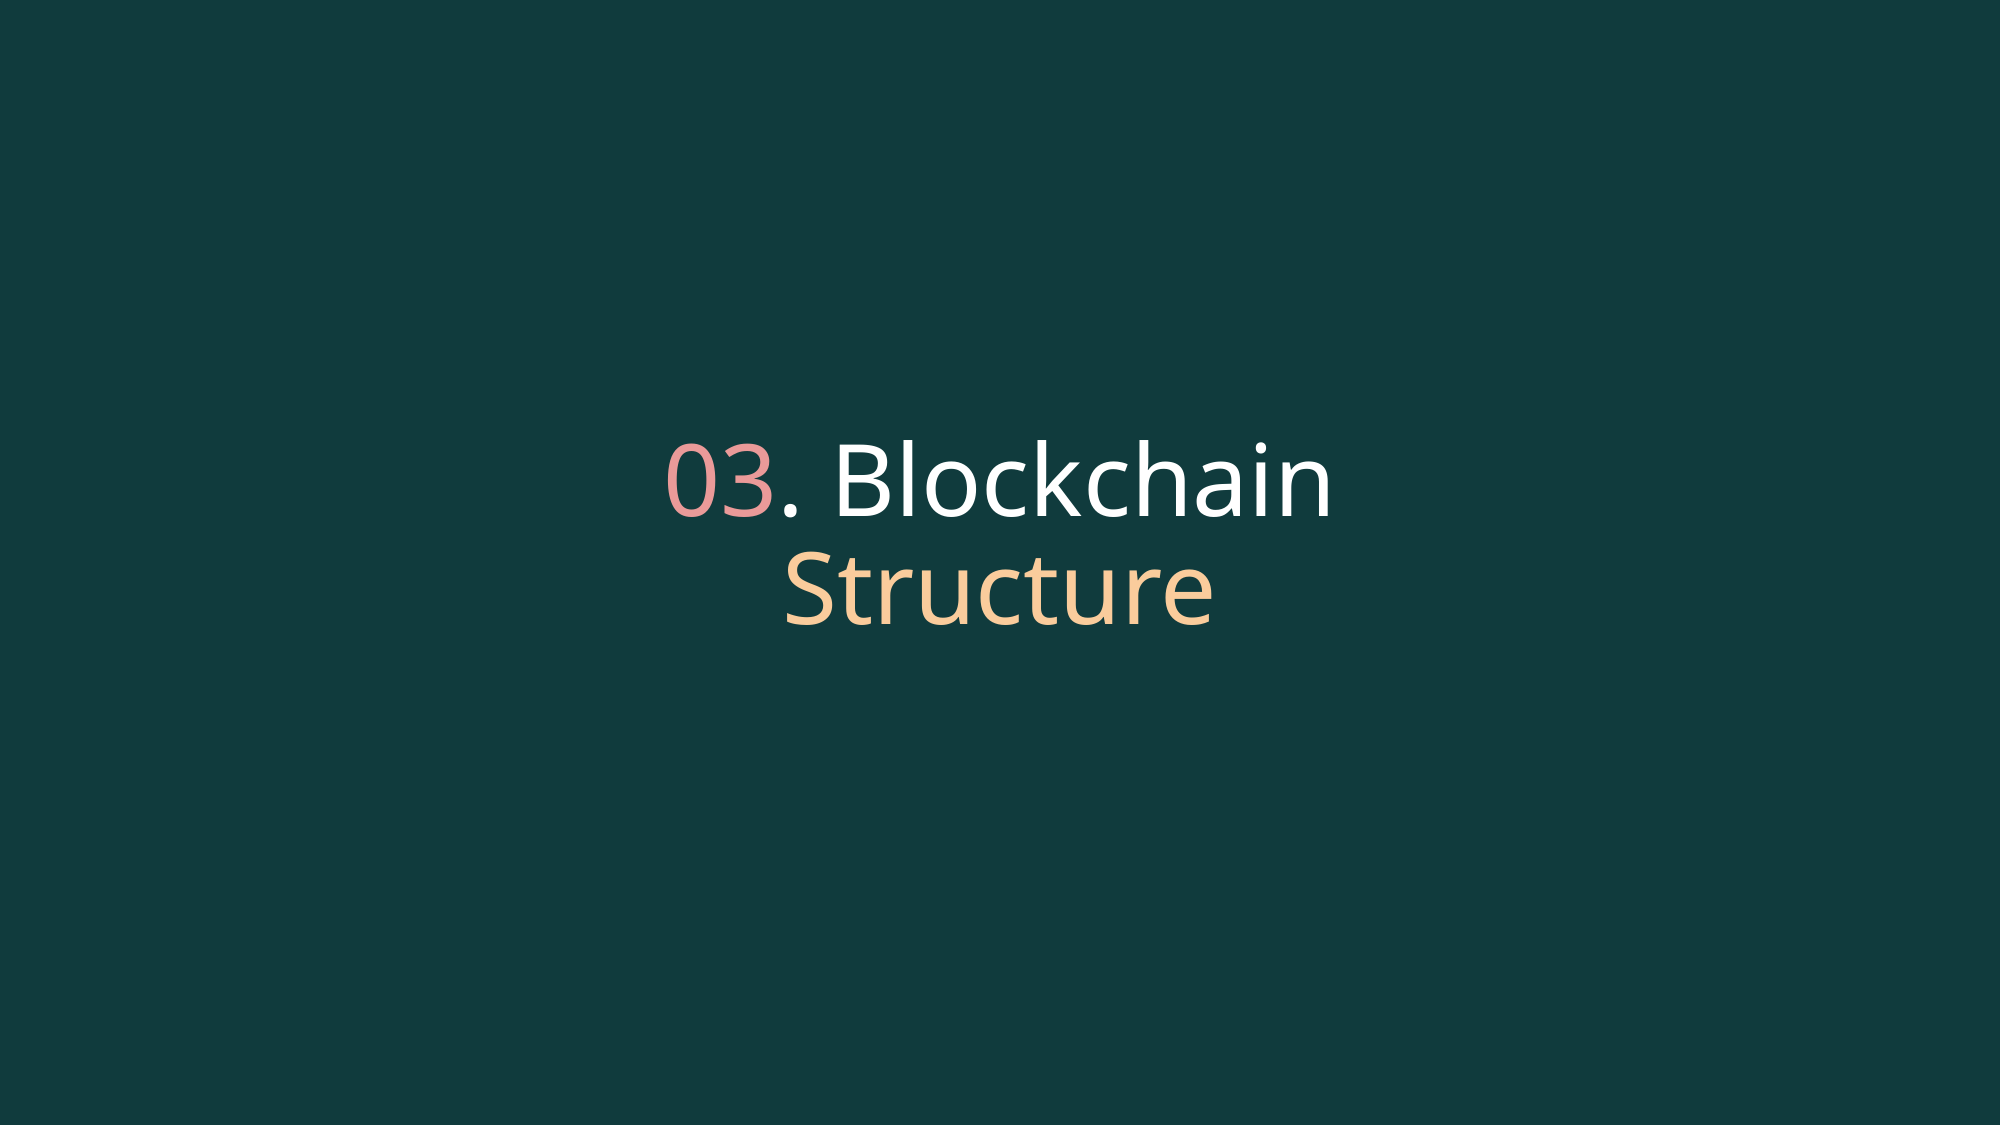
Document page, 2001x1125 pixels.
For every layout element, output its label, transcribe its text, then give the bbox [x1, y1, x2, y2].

text_box 03. Blockchain Structure [584, 478, 1416, 647]
